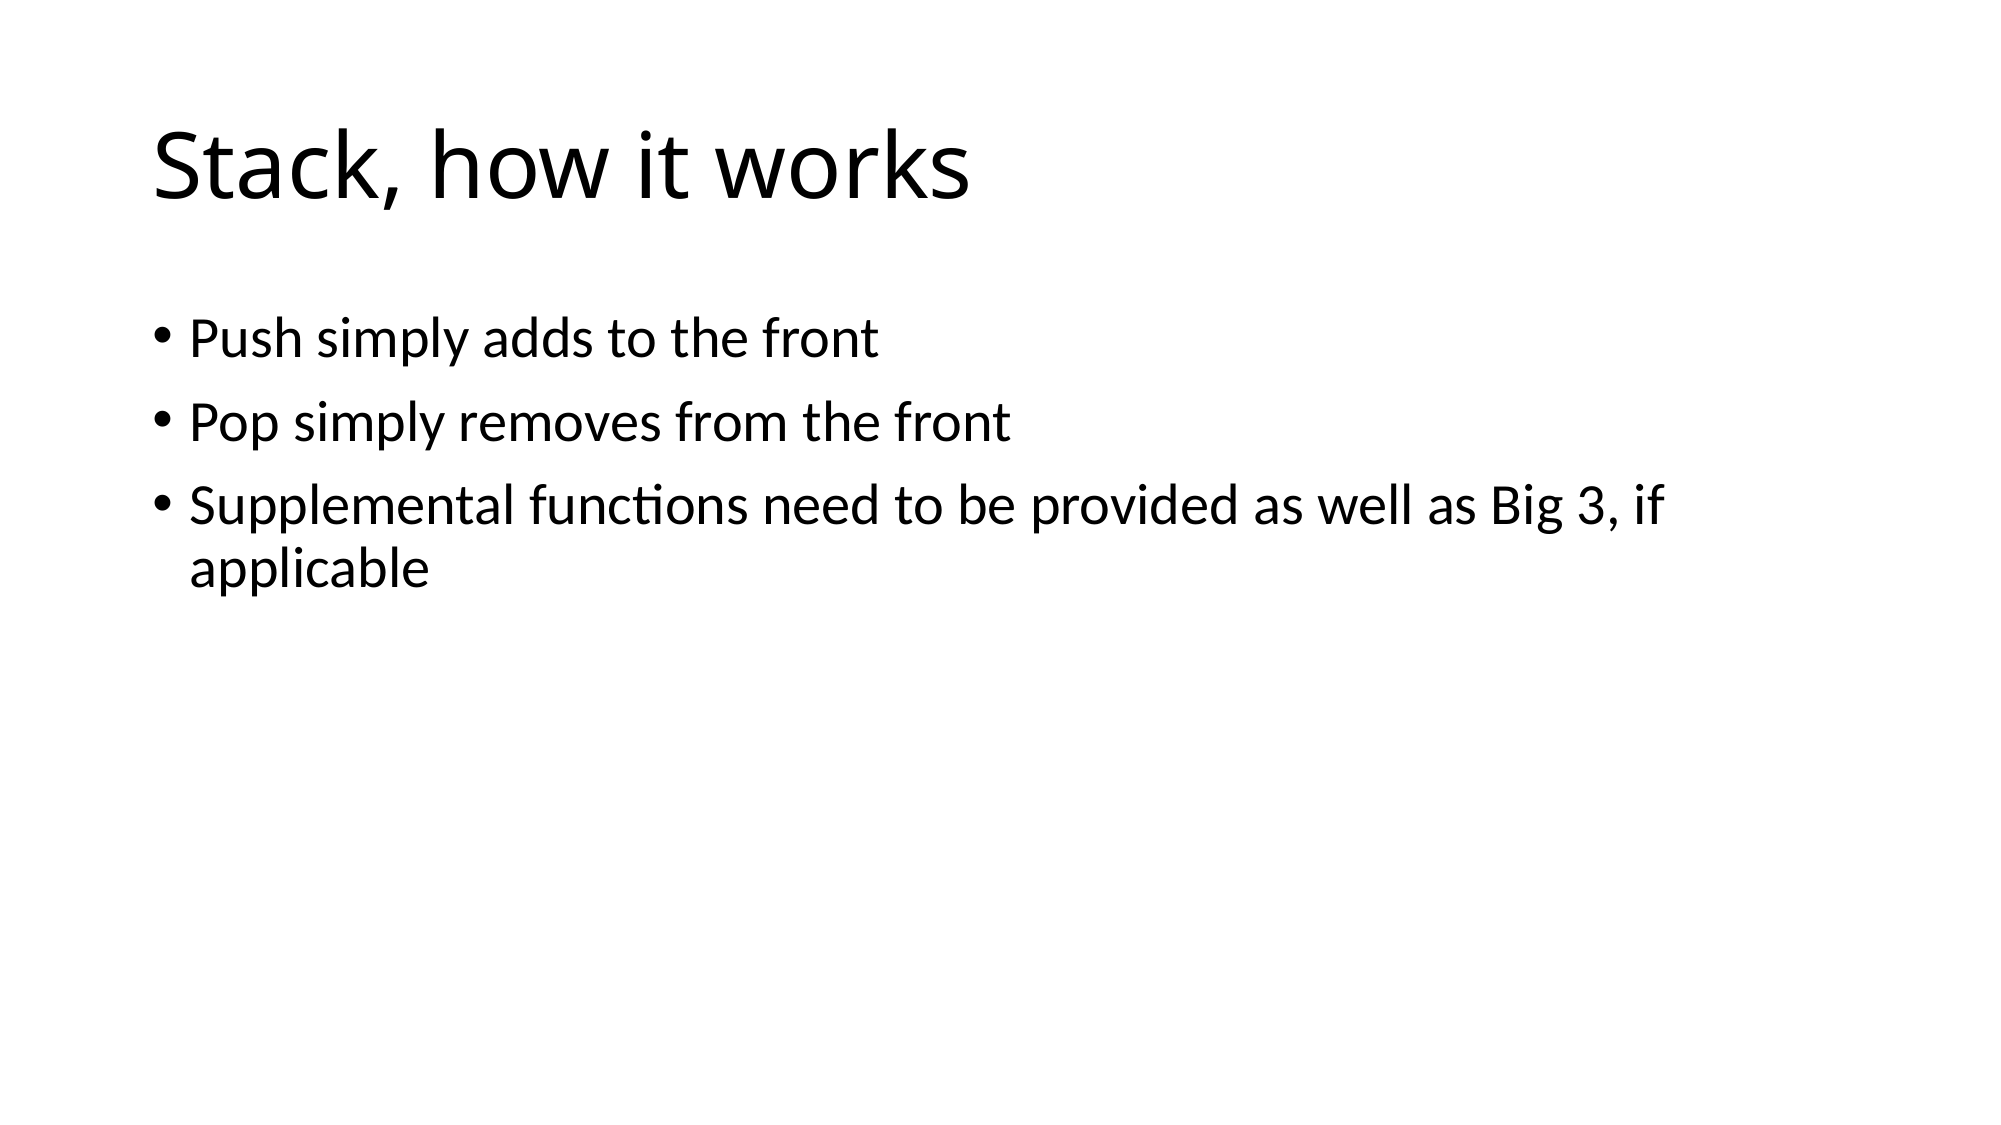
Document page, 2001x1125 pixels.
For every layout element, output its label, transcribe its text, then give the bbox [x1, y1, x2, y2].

title Stack, how it works [137, 59, 1863, 278]
list Push simply adds to the front Pop simply removes from the front Supplemental functions need to be provided as well as Big 3, if applicable [137, 299, 1863, 1014]
